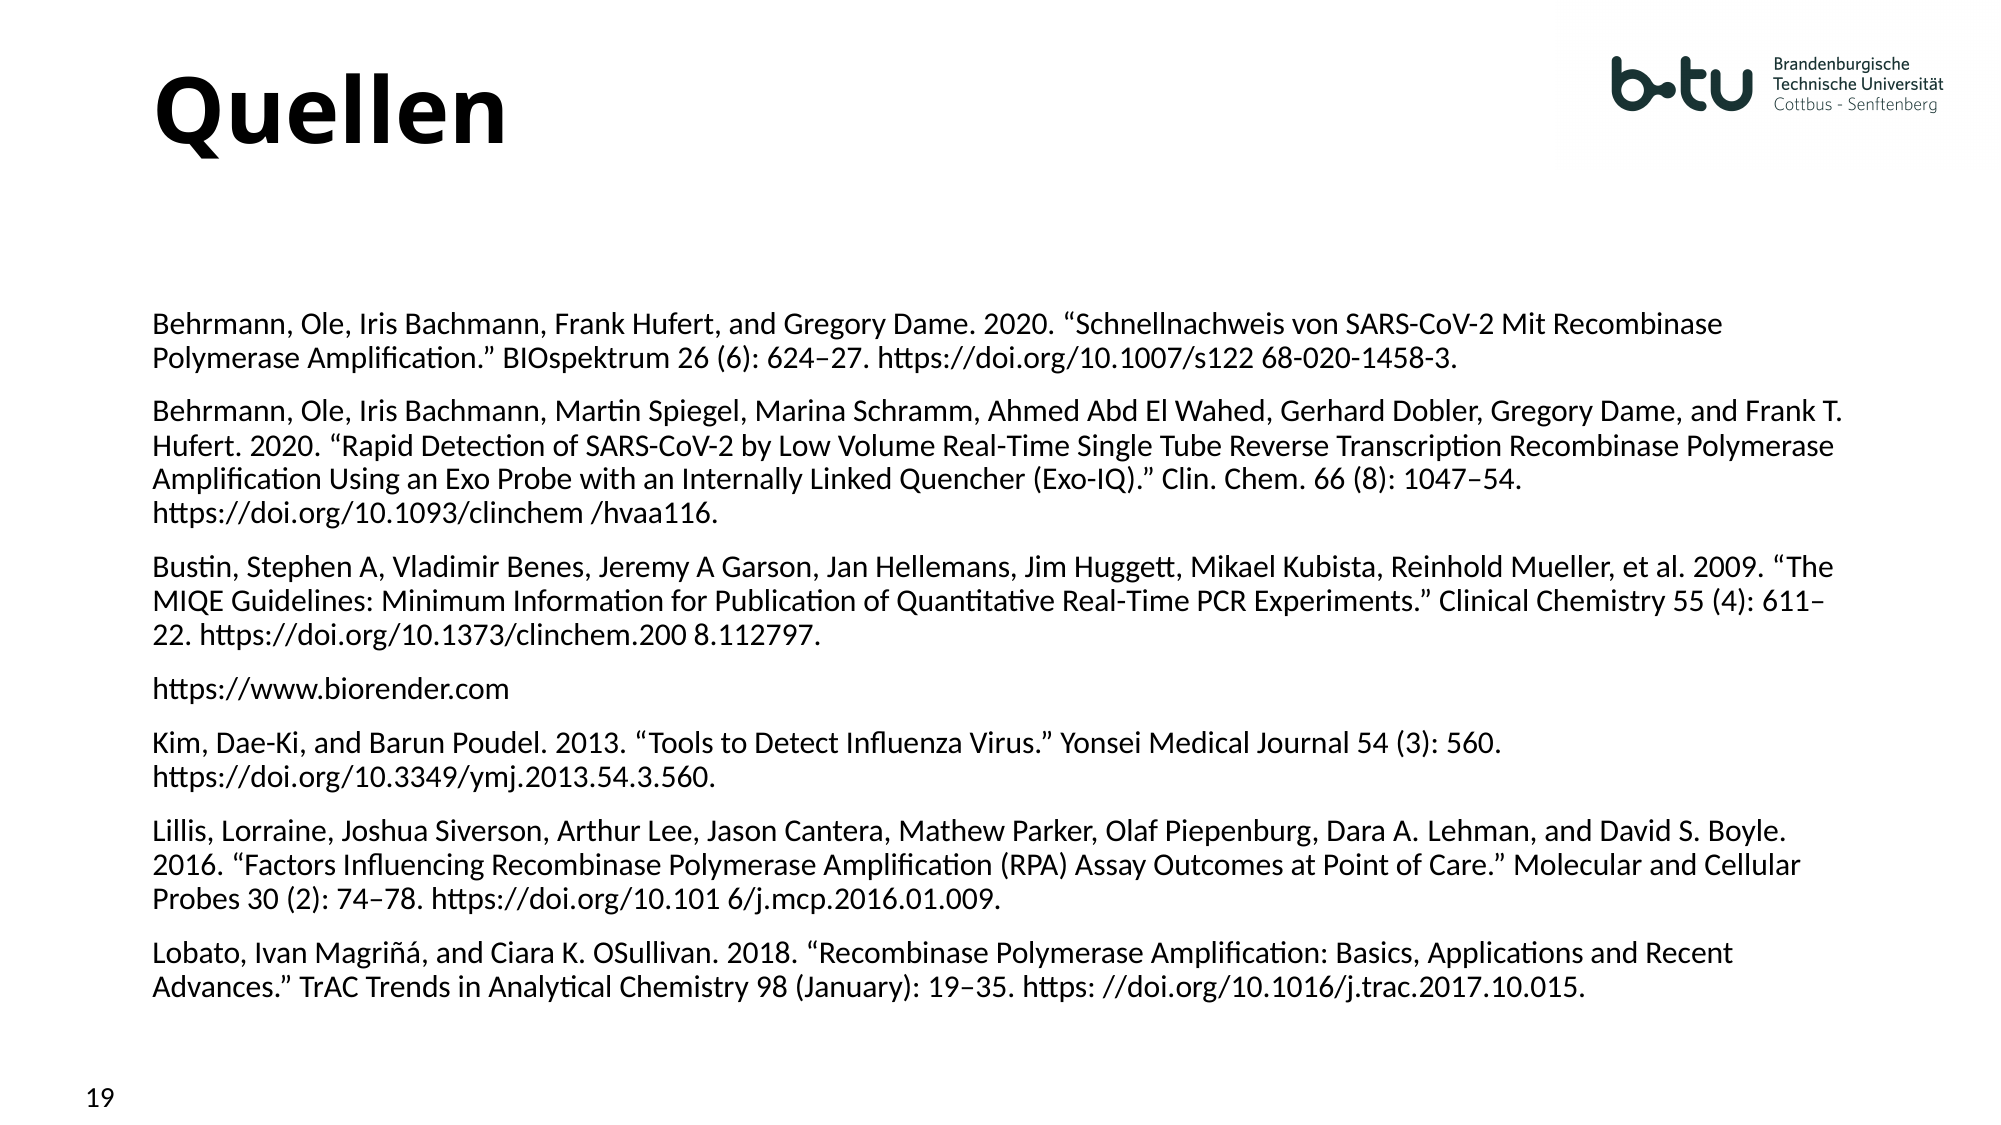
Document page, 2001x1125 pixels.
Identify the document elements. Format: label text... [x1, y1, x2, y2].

picture [1555, 0, 2000, 170]
title Quellen [137, 59, 1863, 278]
text_box 19 [70, 1070, 130, 1121]
list Behrmann, Ole, Iris Bachmann, Frank Hufert, and Gregory Dame. 2020. “Schnellnachweis von SARS-CoV-2 Mit Recombinase Polymerase Amplification.” BIOspektrum 26 (6): 624–27. https://doi.org/10.1007/s122 68-020-1458-3. Behrmann, Ole, Iris Bachmann, Martin Spiegel, Marina Schramm, Ahmed Abd El Wahed, Gerhard Dobler, Gregory Dame, and Frank T. Hufert. 2020. “Rapid Detection of SARS-CoV-2 by Low Volume Real-Time Single Tube Reverse Transcription Recombinase Polymerase Amplification Using an Exo Probe with an Internally Linked Quencher (Exo-IQ).” Clin. Chem. 66 (8): 1047–54. https://doi.org/10.1093/clinchem /hvaa116. Bustin, Stephen A, Vladimir Benes, Jeremy A Garson, Jan Hellemans, Jim Huggett, Mikael Kubista, Reinhold Mueller, et al. 2009. “The MIQE Guidelines: Minimum Information for Publication of Quantitative Real-Time PCR Experiments.” Clinical Chemistry 55 (4): 611–22. https://doi.org/10.1373/clinchem.200 8.112797. https://www.biorender.com Kim, Dae-Ki, and Barun Poudel. 2013. “Tools to Detect Influenza Virus.” Yonsei Medical Journal 54 (3): 560. https://doi.org/10.3349/ymj.2013.54.3.560. Lillis, Lorraine, Joshua Siverson, Arthur Lee, Jason Cantera, Mathew Parker, Olaf Piepenburg, Dara A. Lehman, and David S. Boyle. 2016. “Factors Influencing Recombinase Polymerase Amplification (RPA) Assay Outcomes at Point of Care.” Molecular and Cellular Probes 30 (2): 74–78. https://doi.org/10.101 6/j.mcp.2016.01.009. Lobato, Ivan Magriñá, and Ciara K. OSullivan. 2018. “Recombinase Polymerase Amplification: Basics, Applications and Recent Advances.” TrAC Trends in Analytical Chemistry 98 (January): 19–35. https: //doi.org/10.1016/j.trac.2017.10.015. [137, 299, 1863, 1014]
